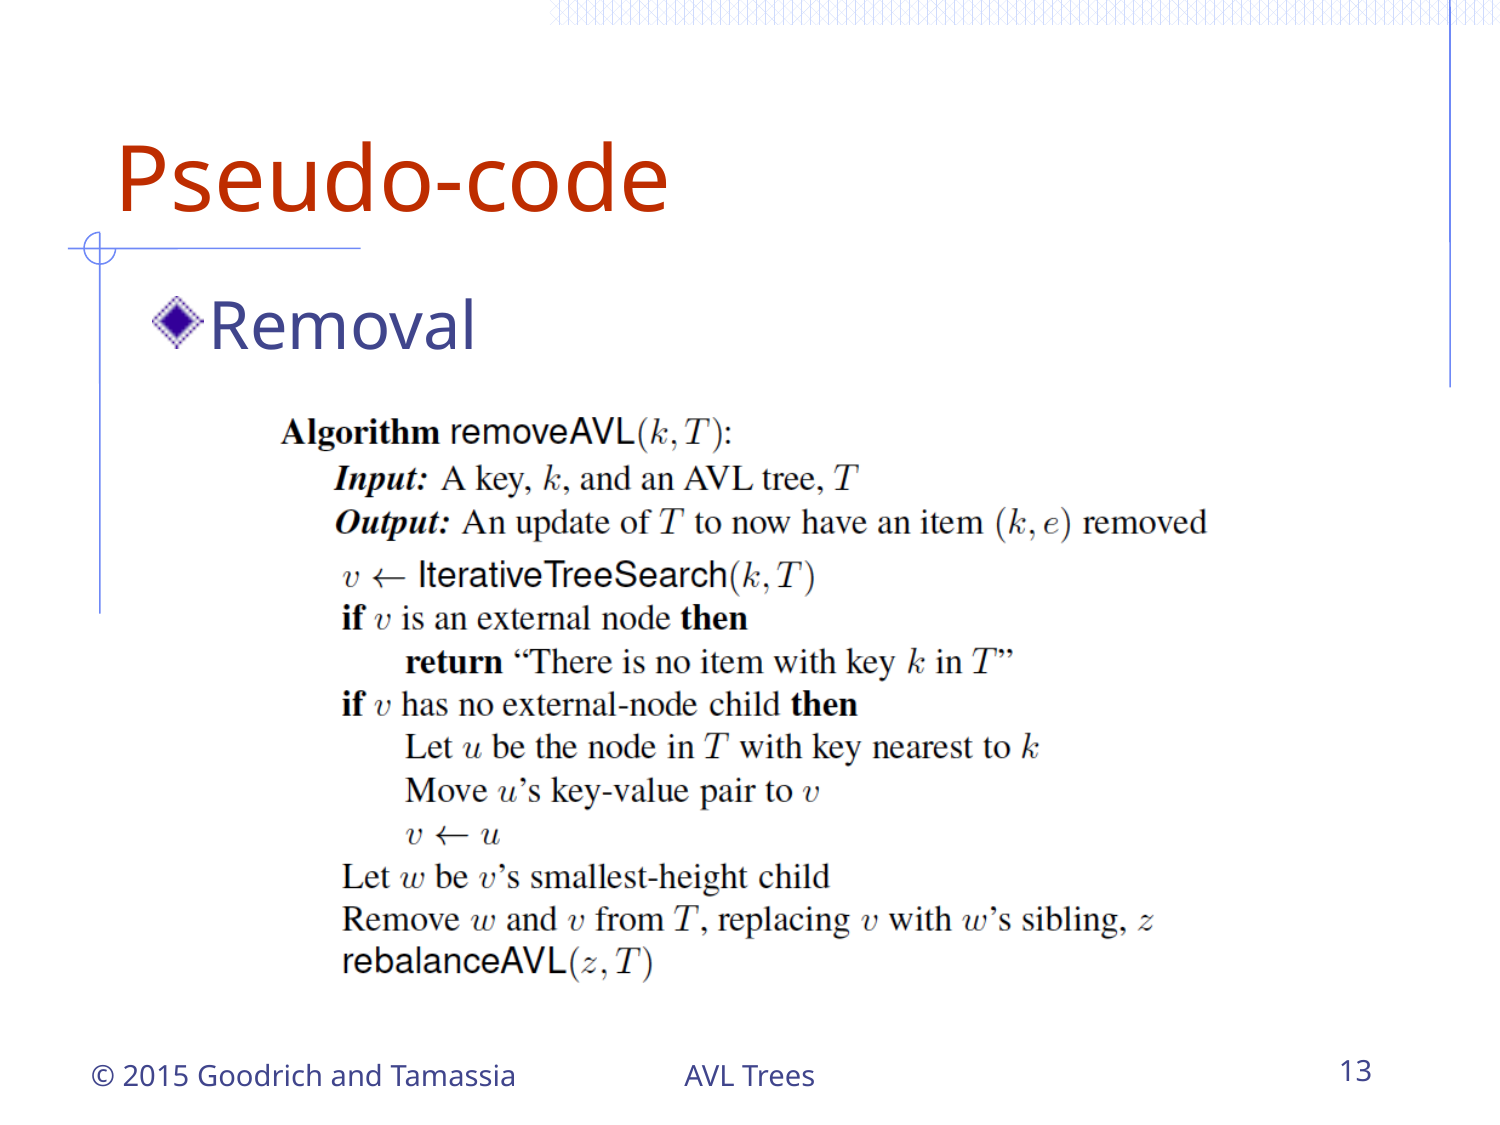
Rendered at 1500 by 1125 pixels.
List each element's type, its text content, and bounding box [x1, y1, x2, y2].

slide_number 13 [1074, 1024, 1388, 1101]
picture [249, 399, 1236, 1006]
title Pseudo-code [99, 50, 1375, 238]
footer AVL Trees [512, 1024, 988, 1101]
list Removal [137, 275, 1413, 988]
picture [152, 296, 204, 349]
